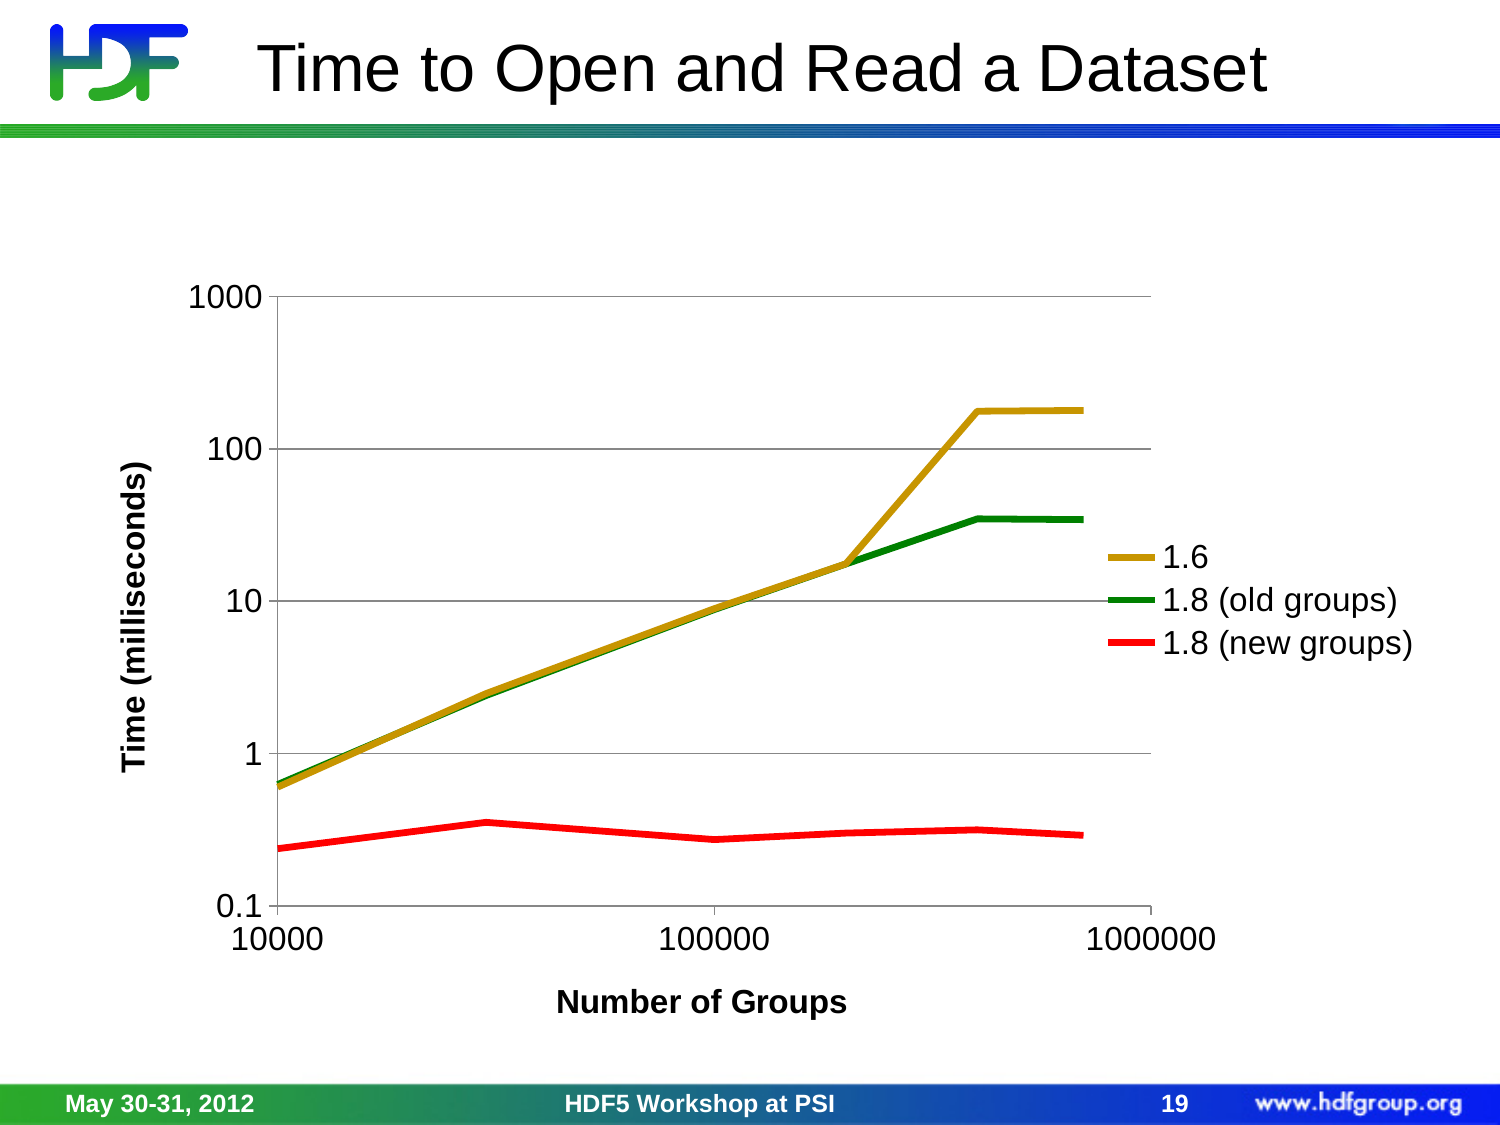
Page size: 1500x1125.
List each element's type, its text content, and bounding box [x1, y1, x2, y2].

picture [0, 0, 1500, 1125]
chart [87, 162, 1438, 1038]
footer HDF5 Workshop at PSI [374, 1087, 1026, 1125]
title Time to Open and Read a Dataset [187, 24, 1338, 113]
slide_number 19 [1112, 1087, 1238, 1125]
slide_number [49, 1087, 338, 1125]
